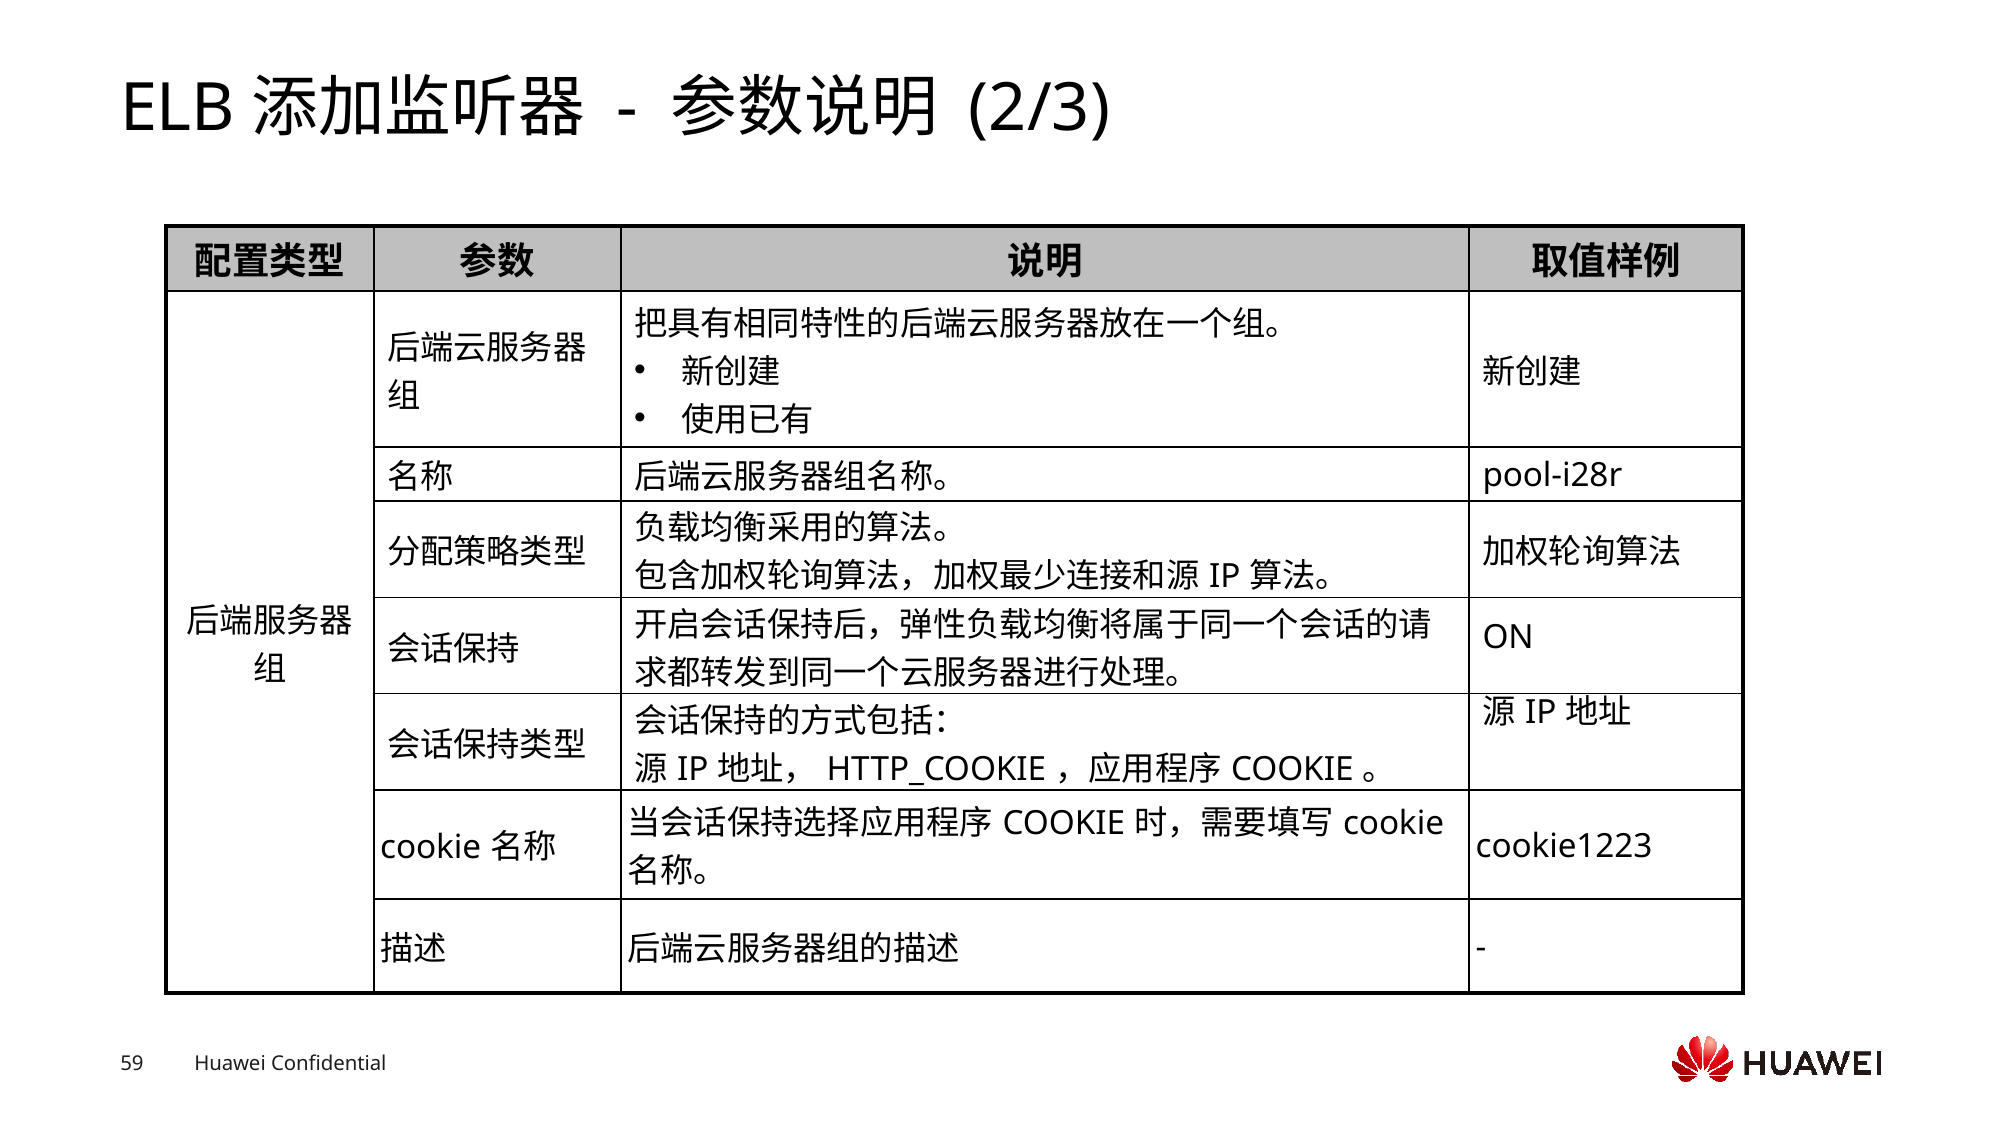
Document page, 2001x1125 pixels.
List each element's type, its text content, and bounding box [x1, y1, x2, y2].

table_header 配置类型 [168, 228, 373, 290]
picture [1672, 1036, 1881, 1082]
table_cell cookie名称 [375, 791, 620, 898]
table_cell 分配策略类型 [375, 502, 620, 597]
table_cell 当会话保持选择应用程序COOKIE时，需要填写cookie名称。 [622, 791, 1468, 898]
table_cell 后端云服务器组 [375, 292, 620, 446]
table_header 说明 [622, 228, 1468, 290]
table_cell cookie1223 [1470, 791, 1741, 898]
table_cell 会话保持 [375, 598, 620, 693]
table_cell 会话保持类型 [375, 694, 620, 789]
table_cell 后端云服务器组名称。 [622, 448, 1468, 500]
table_cell 源IP地址 [1470, 694, 1741, 789]
table_cell ON [1470, 598, 1741, 693]
table_cell 后端云服务器组的描述 [622, 900, 1468, 991]
table_cell - [1470, 900, 1741, 991]
table_cell 新创建 [1470, 292, 1741, 446]
table_cell 把具有相同特性的后端云服务器放在一个组。 新创建 使用已有 [622, 292, 1468, 446]
table_cell pool-i28r [1470, 448, 1741, 500]
table_cell 后端服务器组 [168, 292, 373, 991]
table_cell 开启会话保持后，弹性负载均衡将属于同一个会话的请求都转发到同一个云服务器进行处理。 [622, 598, 1468, 693]
table_header 参数 [375, 228, 620, 290]
table_cell 描述 [375, 900, 620, 991]
table_cell 会话保持的方式包括： 源IP地址，HTTP_COOKIE，应用程序COOKIE。 [622, 694, 1468, 789]
table_cell 负载均衡采用的算法。 包含加权轮询算法，加权最少连接和源IP算法。 [622, 502, 1468, 597]
table_header 取值样例 [1470, 228, 1741, 290]
title ELB添加监听器 - 参数说明 (2/3) [120, 73, 1880, 155]
table_cell 名称 [375, 448, 620, 500]
table_cell 加权轮询算法 [1470, 502, 1741, 597]
